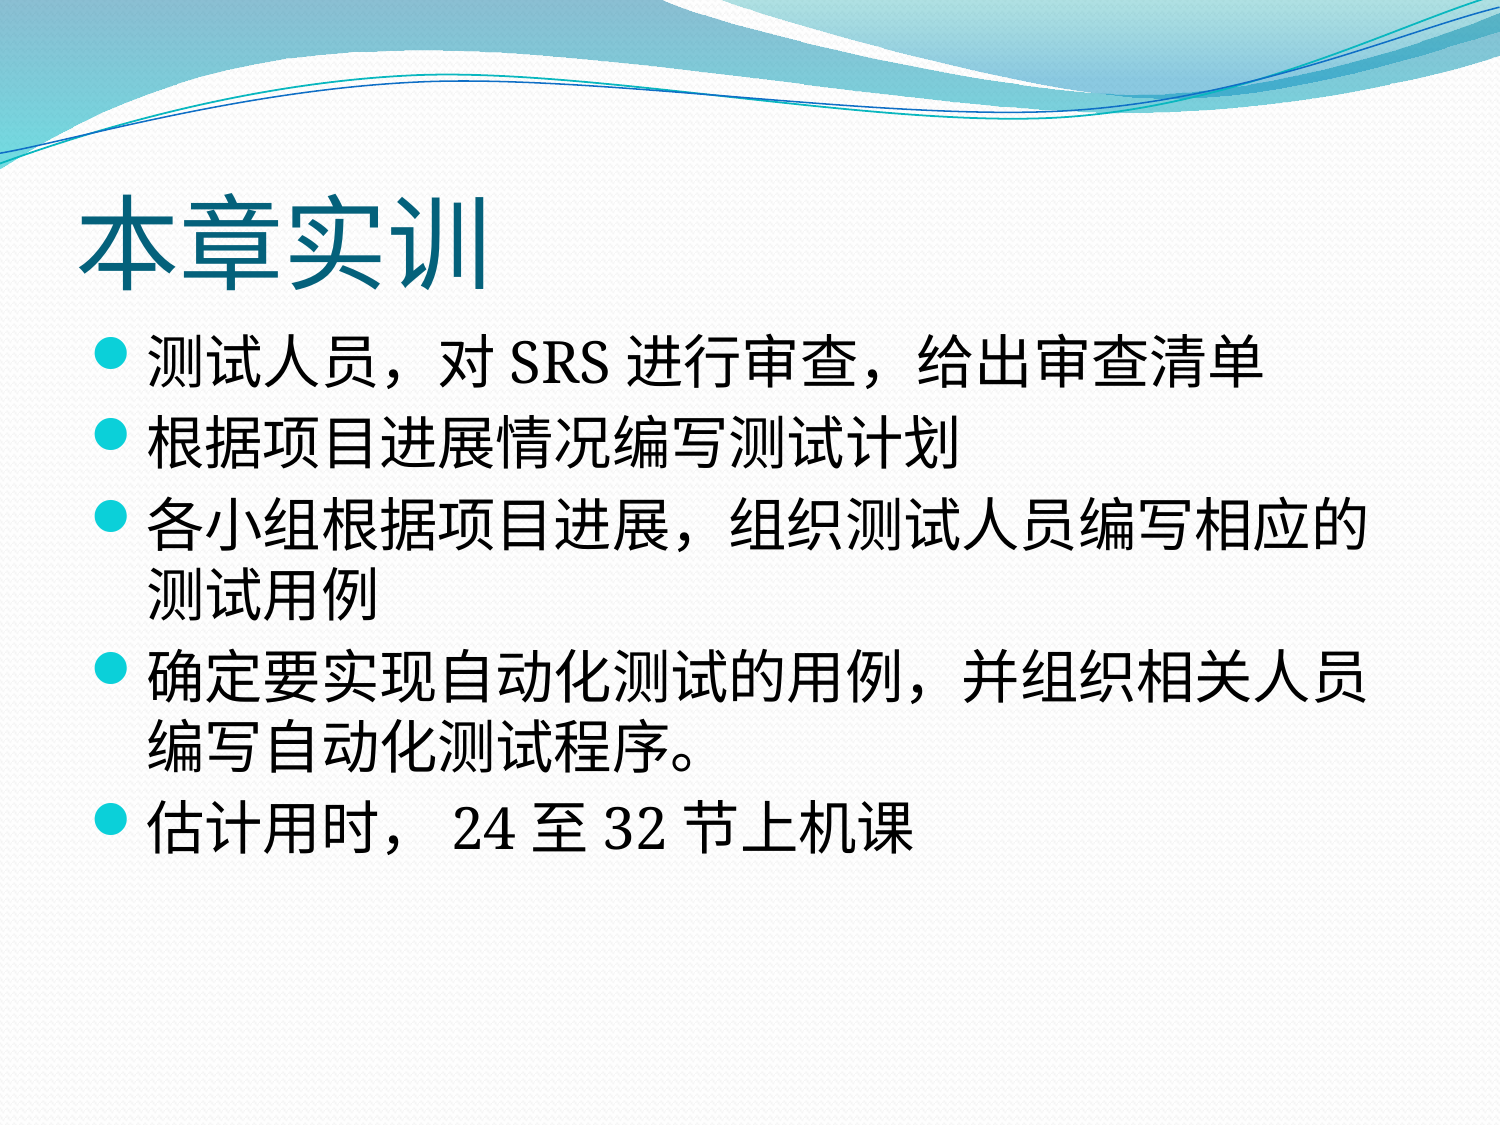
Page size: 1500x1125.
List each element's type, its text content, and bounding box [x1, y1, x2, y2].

title 本章实训 [75, 115, 1425, 304]
list 测试人员，对SRS进行审查，给出审查清单 根据项目进展情况编写测试计划 各小组根据项目进展，组织测试人员编写相应的测试用例 确定要实现自动化测试的用例，并组织相关人员编写自动化测试程序。 估计用时，24至32节上机课 [75, 317, 1425, 1038]
